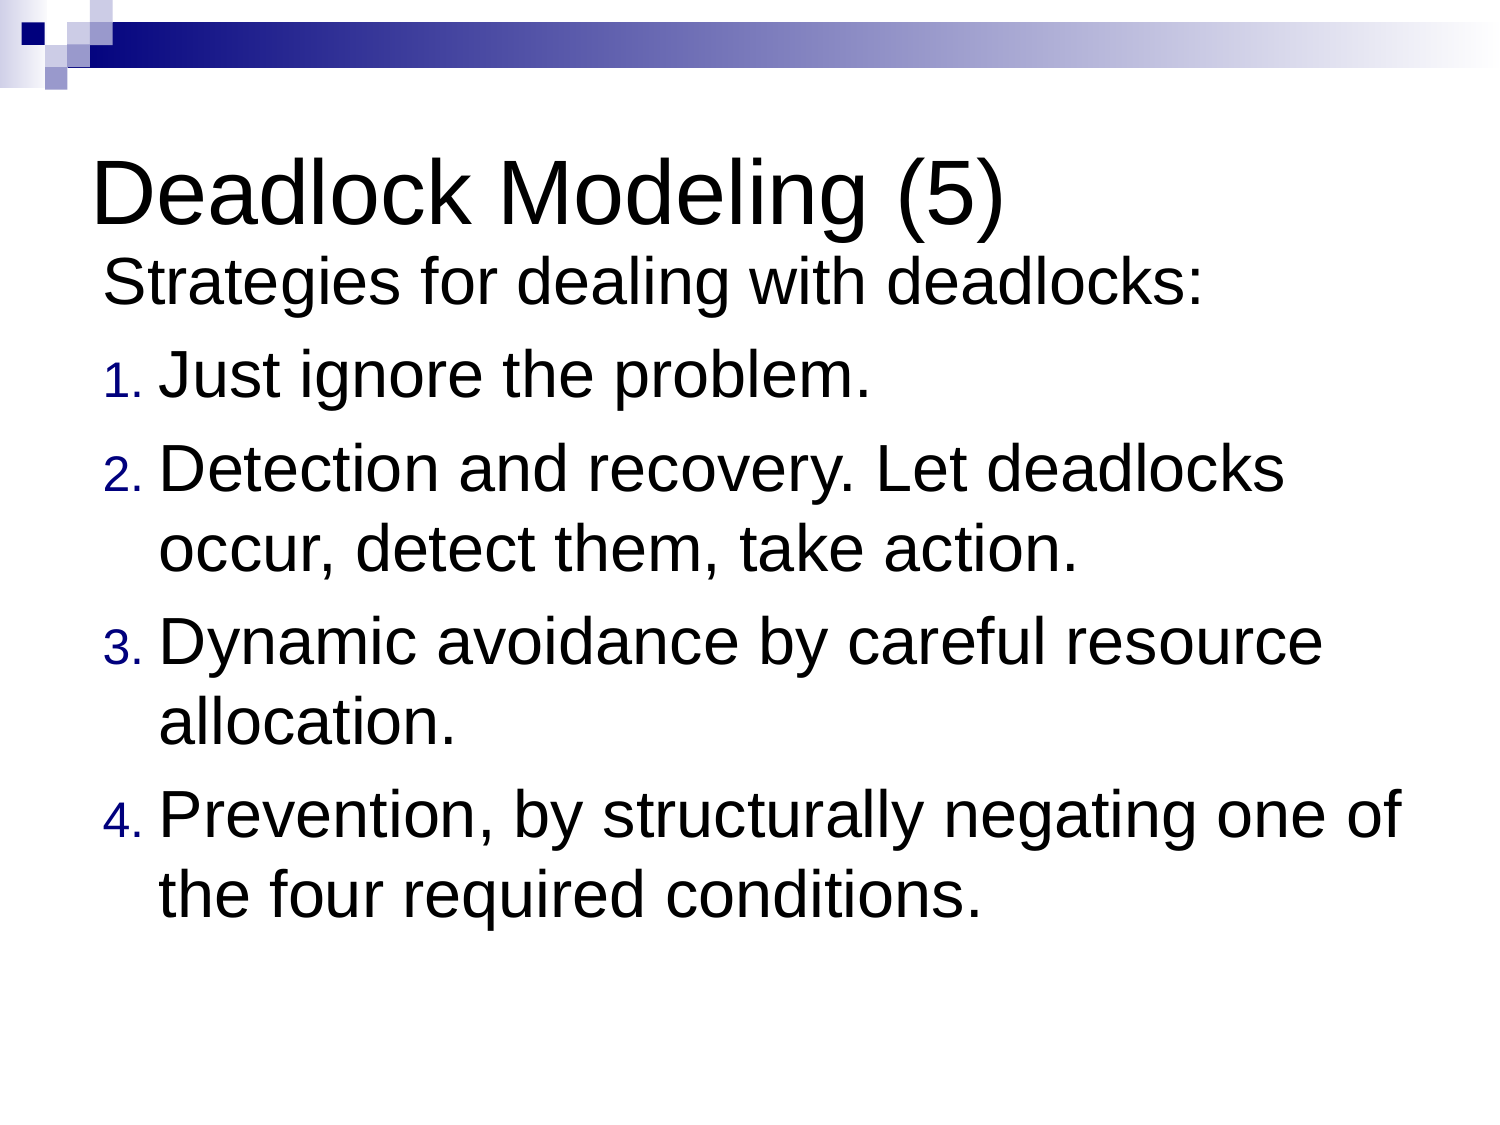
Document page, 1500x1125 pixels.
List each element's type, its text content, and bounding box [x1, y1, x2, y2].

list Strategies for dealing with deadlocks: Just ignore the problem. Detection and recovery. Let deadlocks occur, detect them, take action. Dynamic avoidance by careful resource allocation. Prevention, by structurally negating one of the four required conditions. [87, 230, 1434, 1013]
title Deadlock Modeling (5) [74, 74, 1426, 301]
